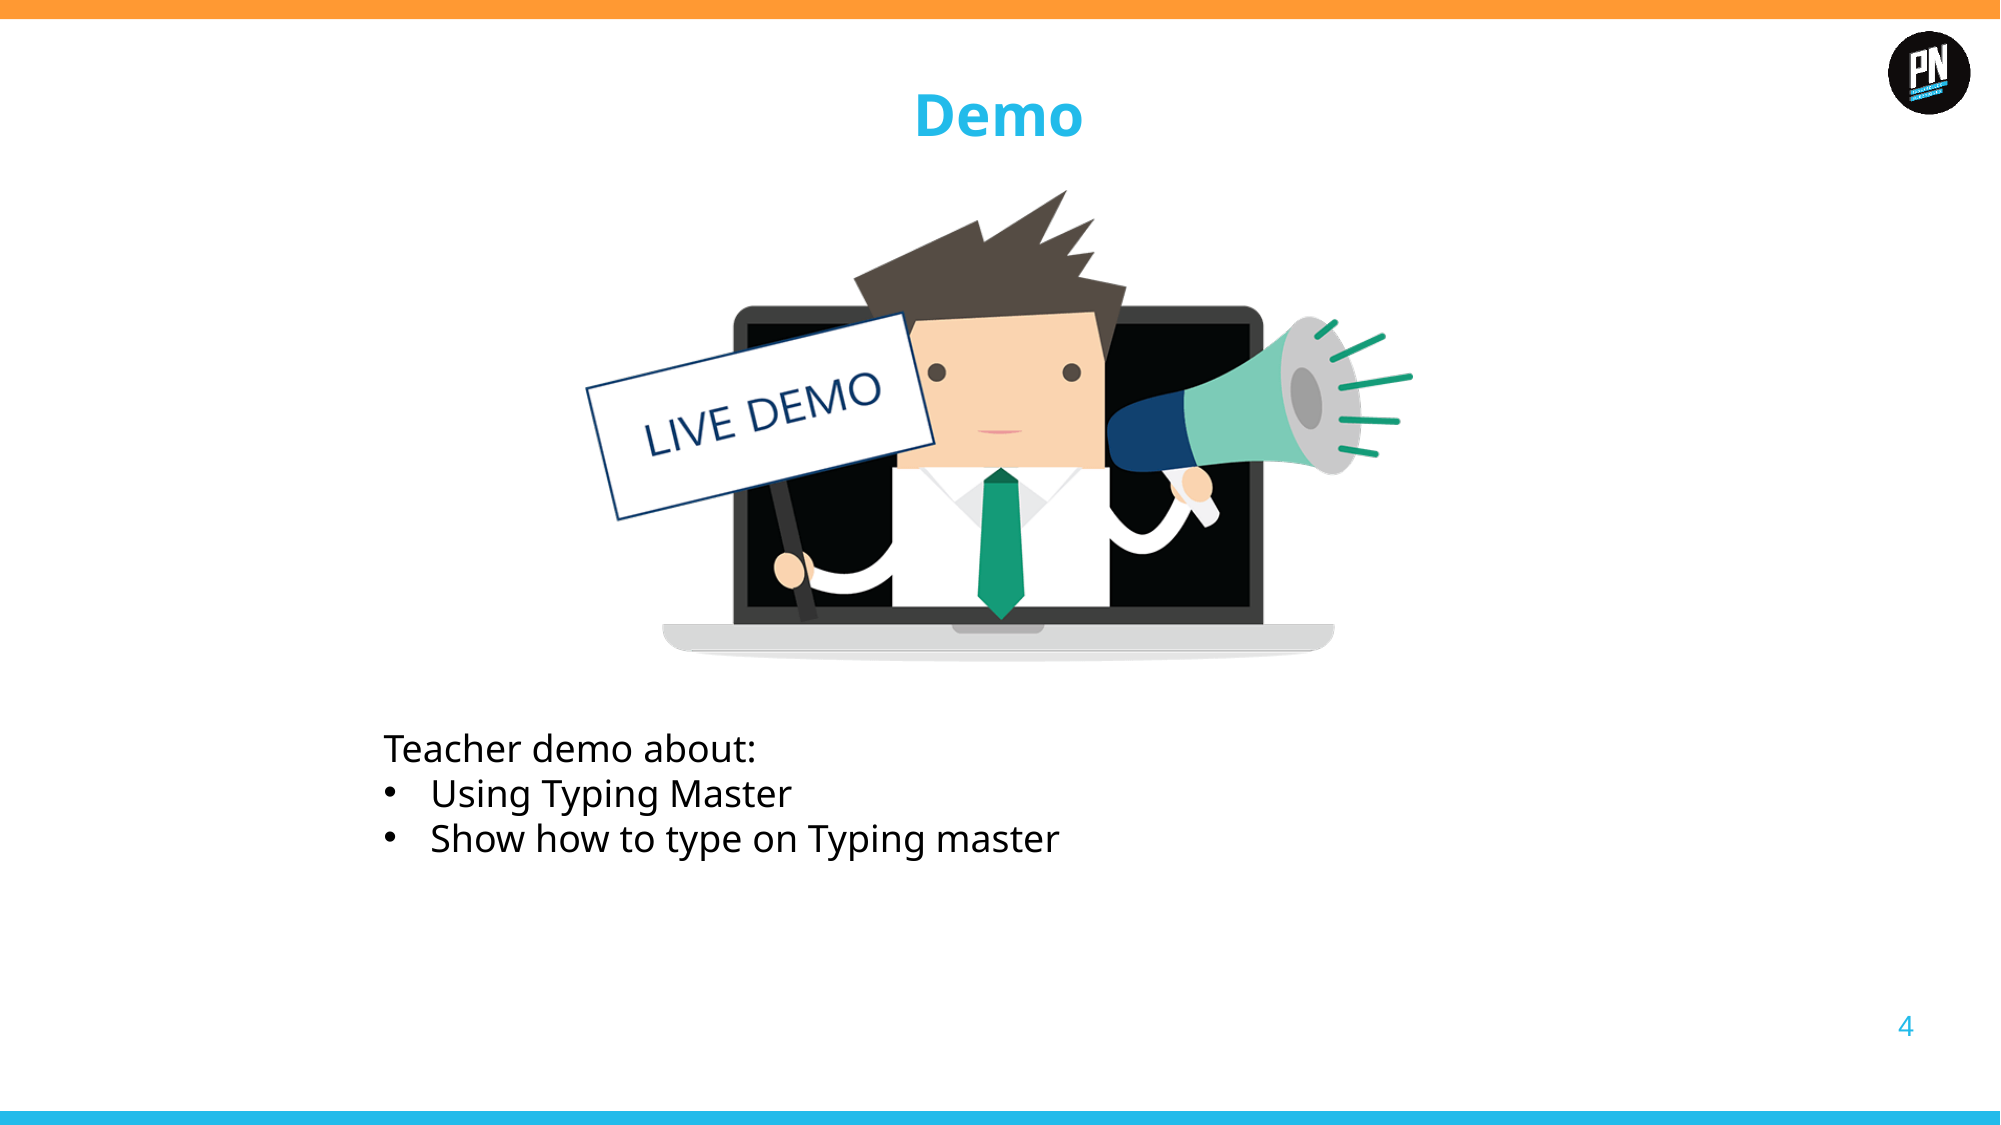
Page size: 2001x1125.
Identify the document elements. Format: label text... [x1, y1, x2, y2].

title Demo [99, 36, 1898, 191]
text_box Teacher demo about: Using Typing Master Show how to type on Typing master [368, 717, 1333, 867]
picture [1887, 30, 1971, 115]
picture [585, 190, 1413, 662]
